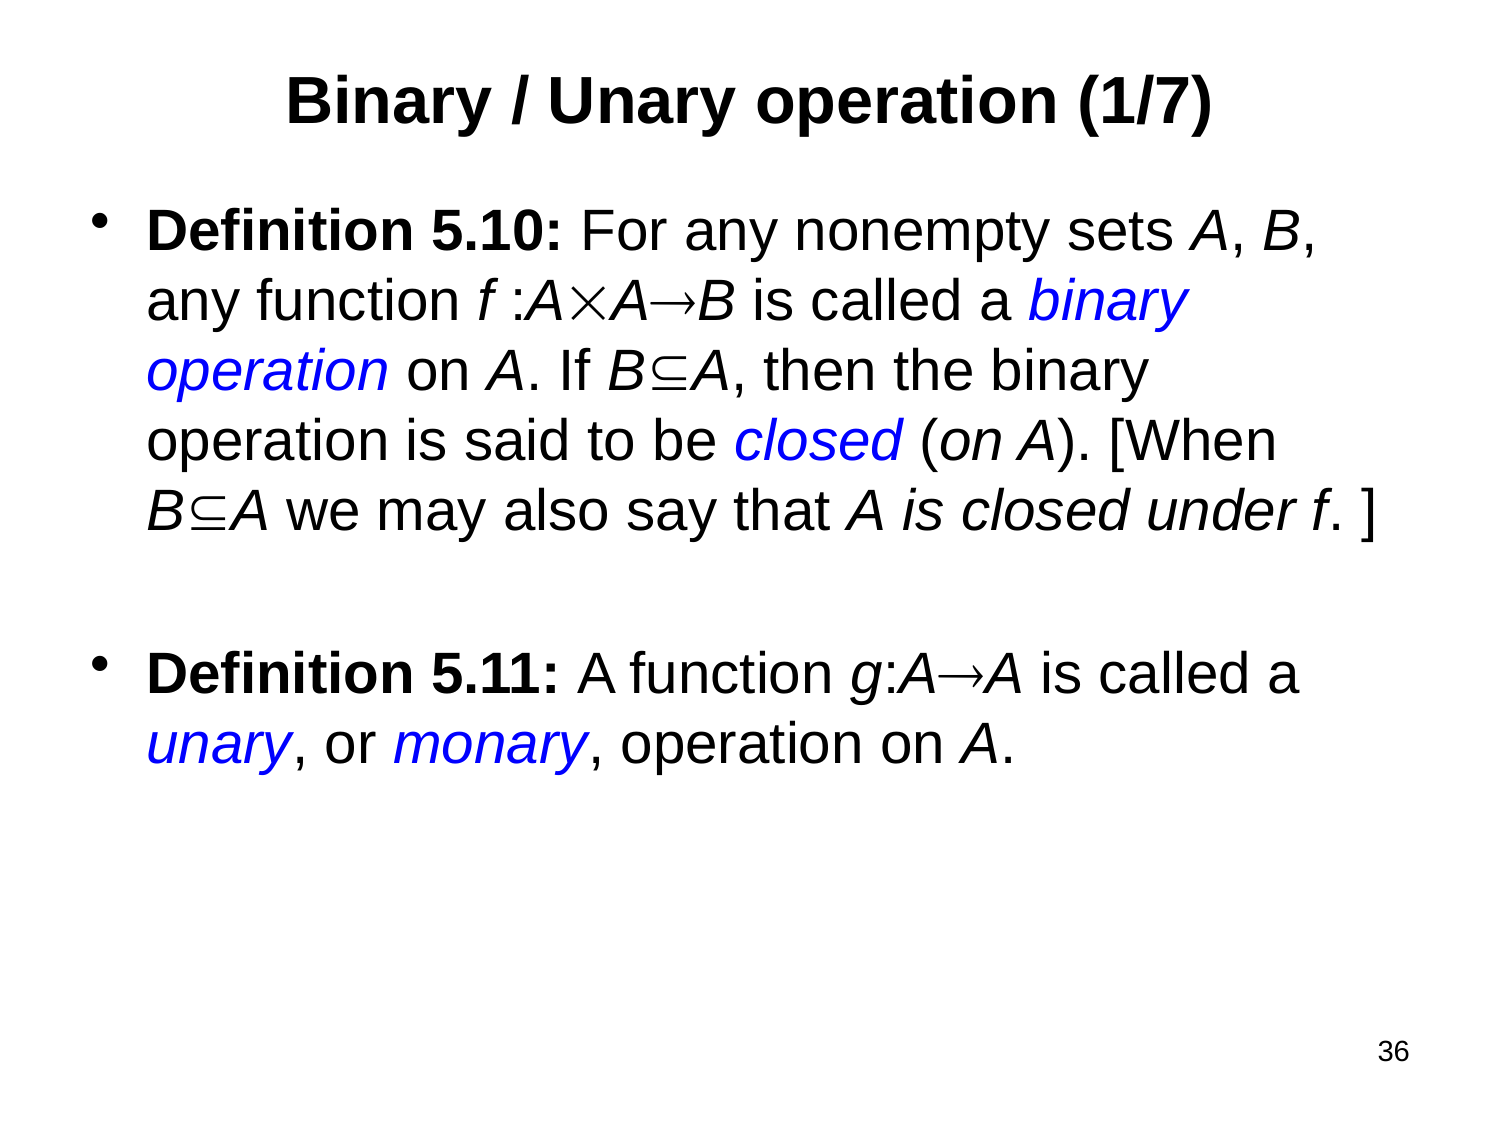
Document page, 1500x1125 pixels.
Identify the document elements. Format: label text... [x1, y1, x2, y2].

slide_number 36 [1074, 1024, 1425, 1103]
list Definition 5.10: For any nonempty sets A, B, any function f :AAB is called a binary operation on A. If BA, then the binary operation is said to be closed (on A). [When BA we may also say that A is closed under f. ] Definition 5.11: A function g:AA is called a unary, or monary, operation on A. [75, 184, 1425, 1005]
title Binary / Unary operation (1/7) [75, 45, 1425, 149]
